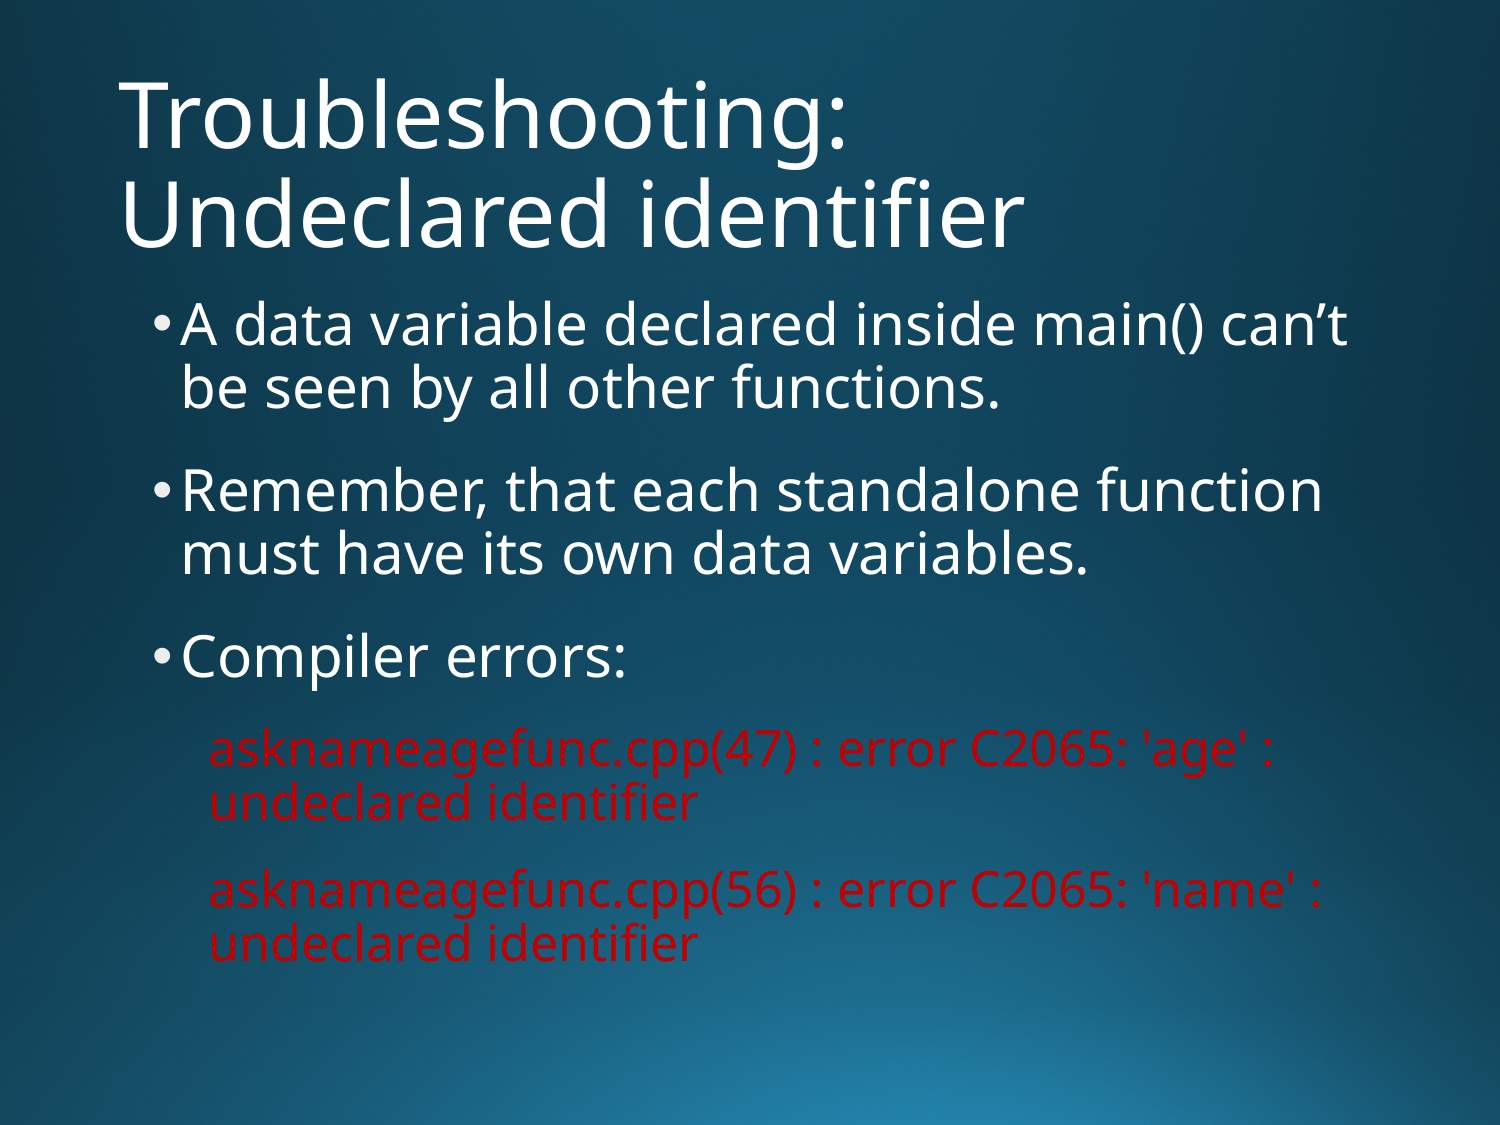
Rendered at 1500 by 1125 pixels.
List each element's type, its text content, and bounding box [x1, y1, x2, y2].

picture [0, 0, 1500, 1125]
title Troubleshooting: Undeclared identifier [103, 59, 1397, 278]
list A data variable declared inside main() can’t be seen by all other functions. Remember, that each standalone function must have its own data variables. Compiler errors: asknameagefunc.cpp(47) : error C2065: 'age' : undeclared identifier asknameagefunc.cpp(56) : error C2065: 'name' : undeclared identifier [137, 287, 1397, 1002]
